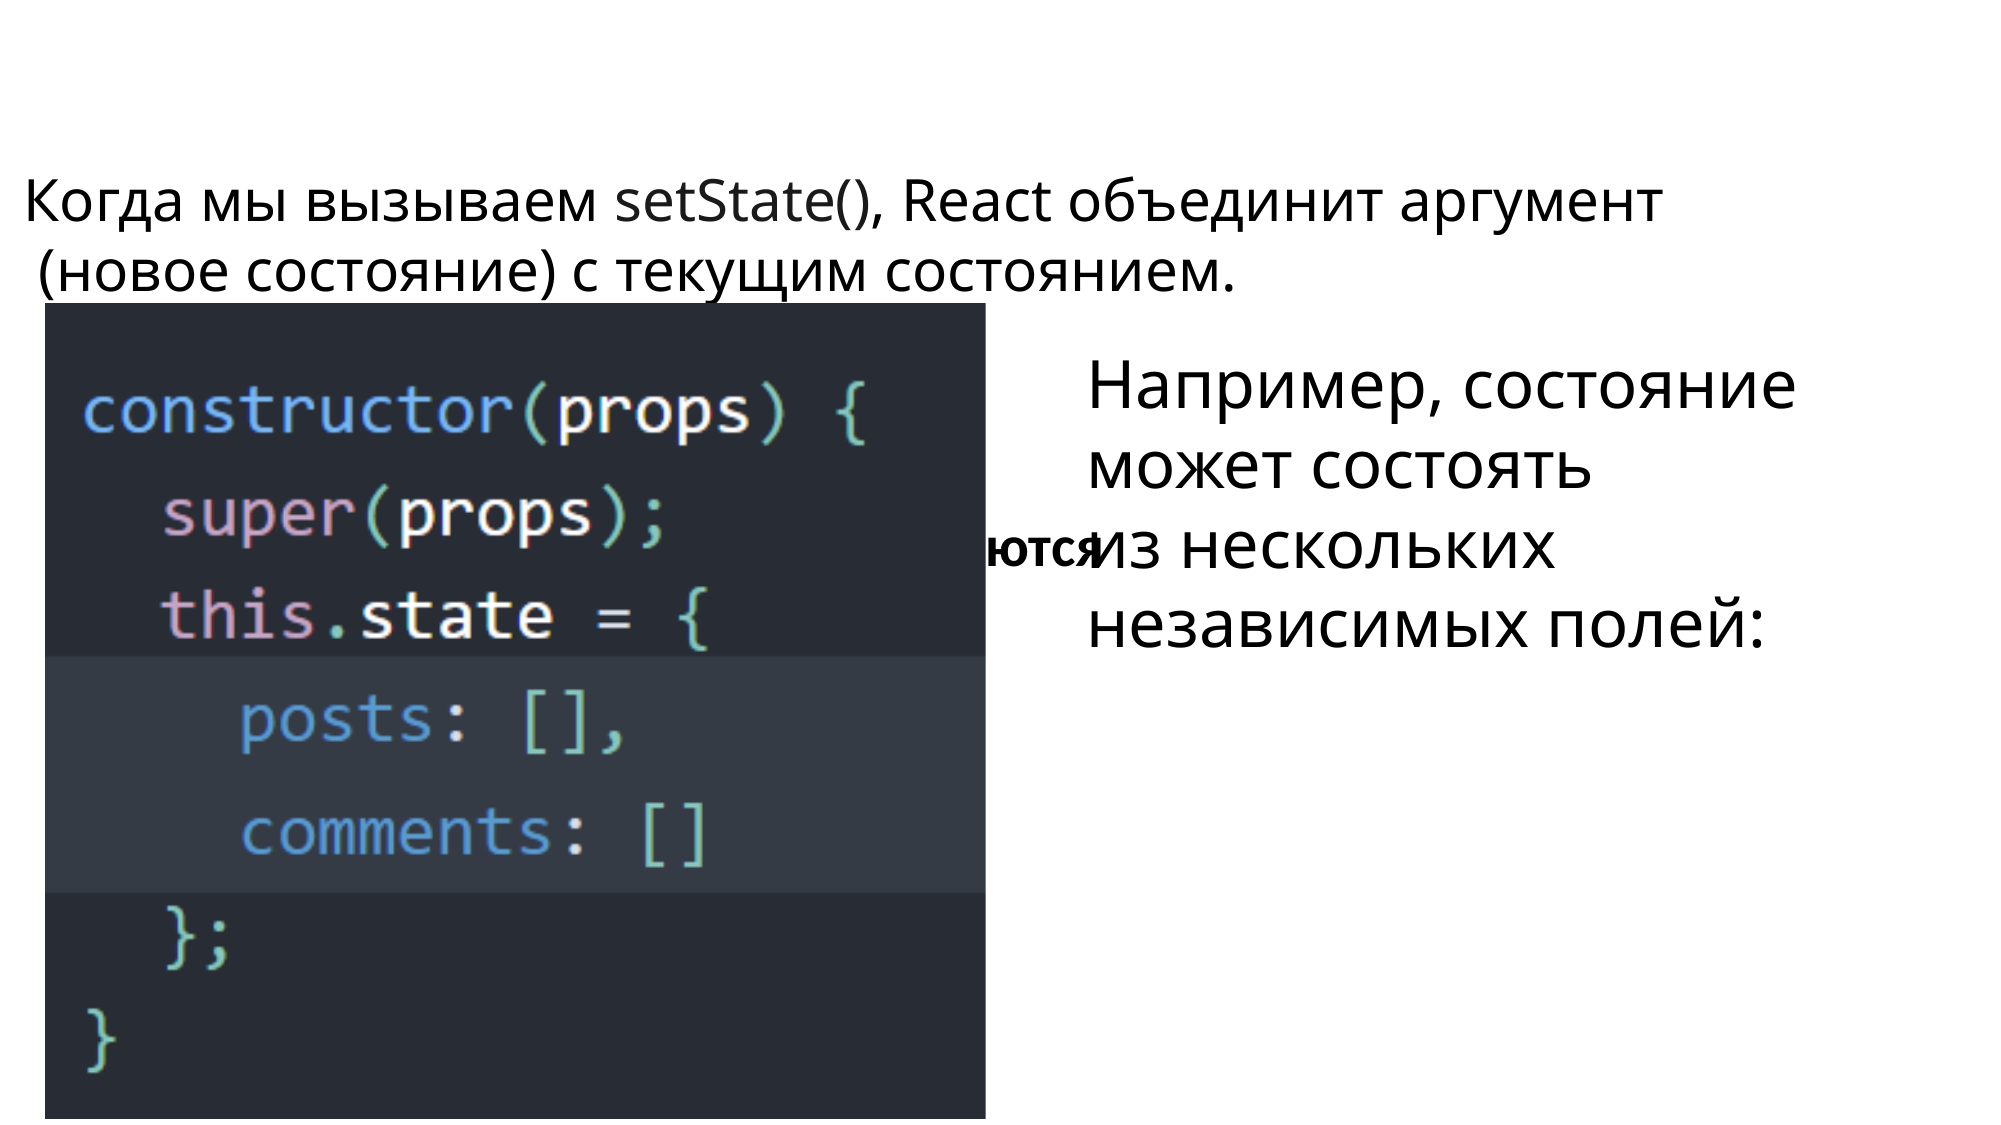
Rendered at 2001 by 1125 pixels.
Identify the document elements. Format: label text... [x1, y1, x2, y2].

picture [45, 303, 986, 1119]
text_box Например, состояние может состоять из нескольких независимых полей: [1071, 334, 1950, 669]
subtitle Обновления состояния объединяются [986, 303, 1900, 916]
text_box Когда мы вызываем setState(), React объединит аргумент (новое состояние) c текущим состоянием. [23, 162, 2000, 303]
